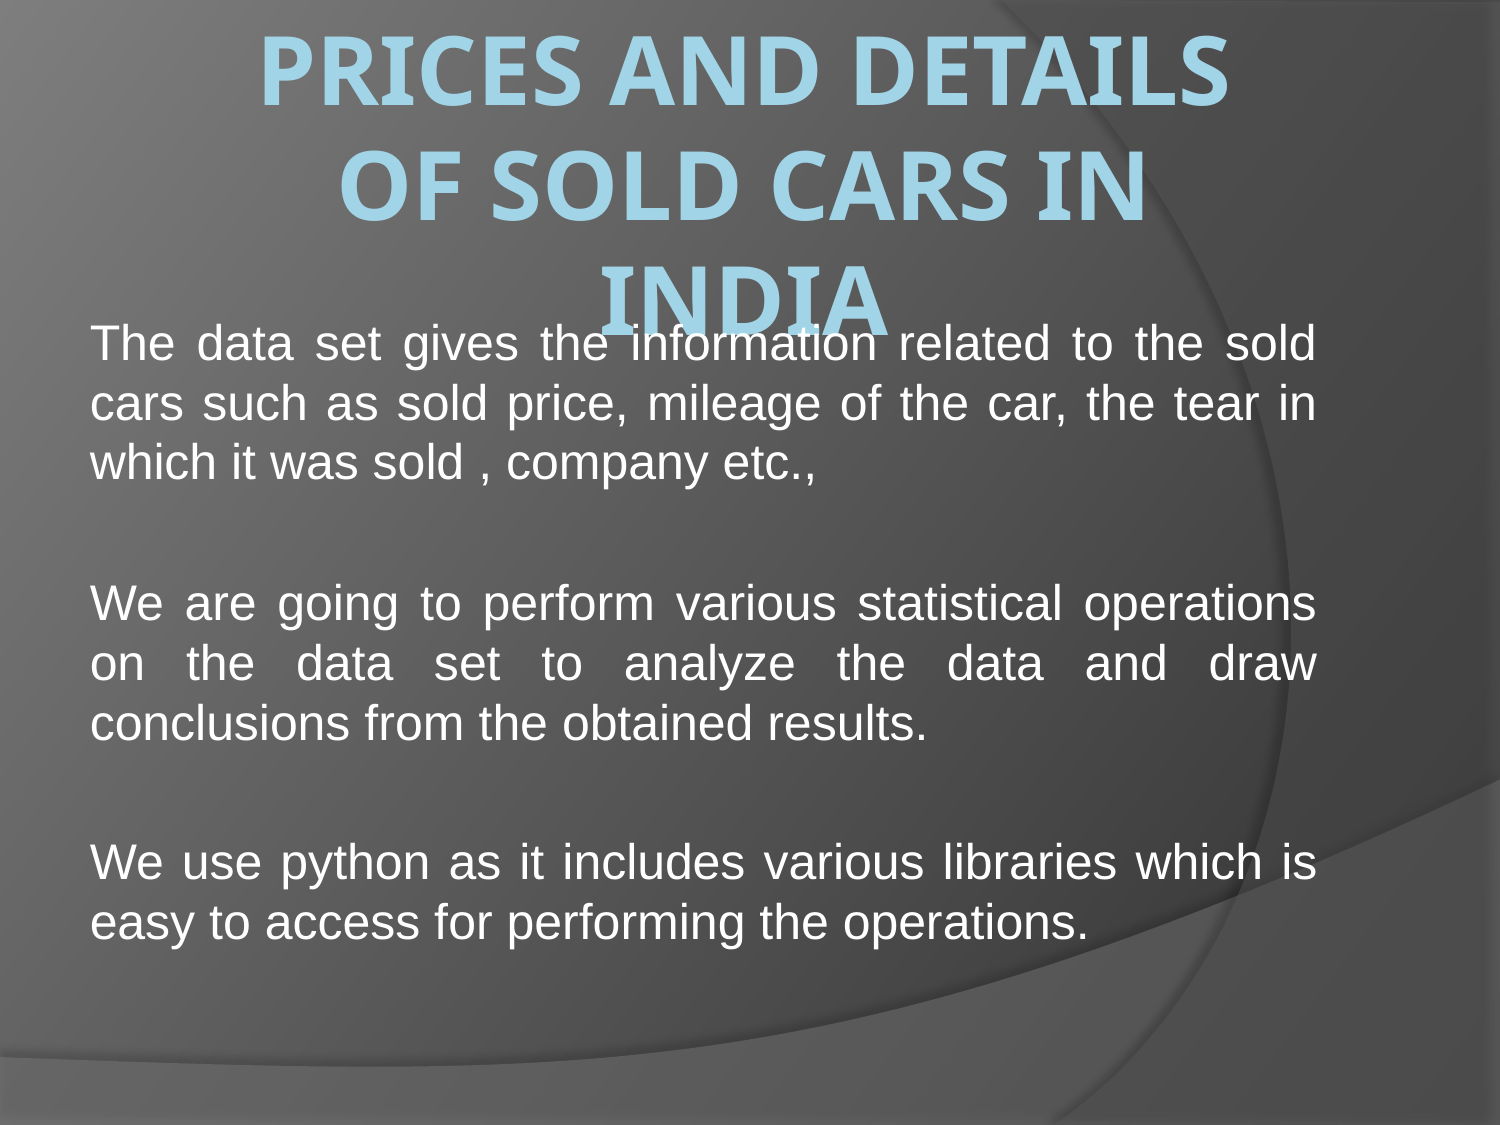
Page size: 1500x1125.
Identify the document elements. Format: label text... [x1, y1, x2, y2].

title Prices and details of sold cars in India [212, 2, 1276, 255]
subtitle The data set gives the information related to the sold cars such as sold price, mileage of the car, the tear in which it was sold , company etc., We are going to perform various statistical operations on the data set to analyze the data and draw conclusions from the obtained results. We use python as it includes various libraries which is easy to access for performing the operations. [75, 299, 1325, 950]
